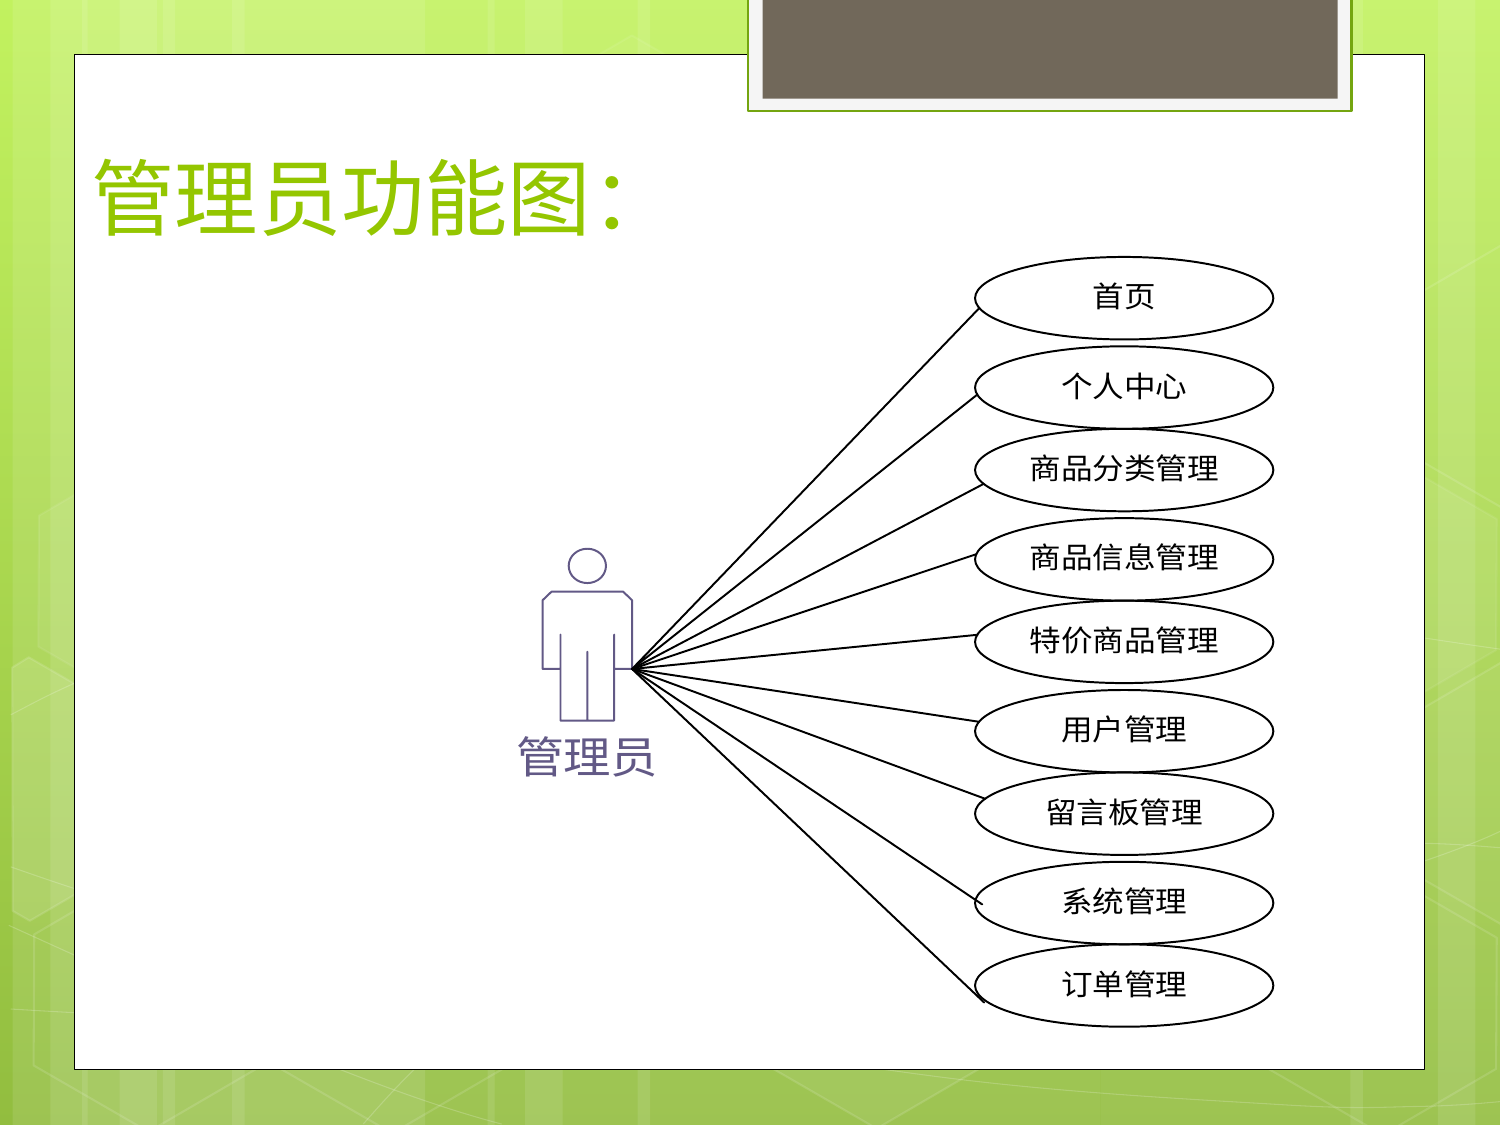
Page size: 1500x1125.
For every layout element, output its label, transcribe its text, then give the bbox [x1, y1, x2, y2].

title 管理员功能图： [76, 66, 1229, 254]
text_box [449, 253, 1341, 1048]
